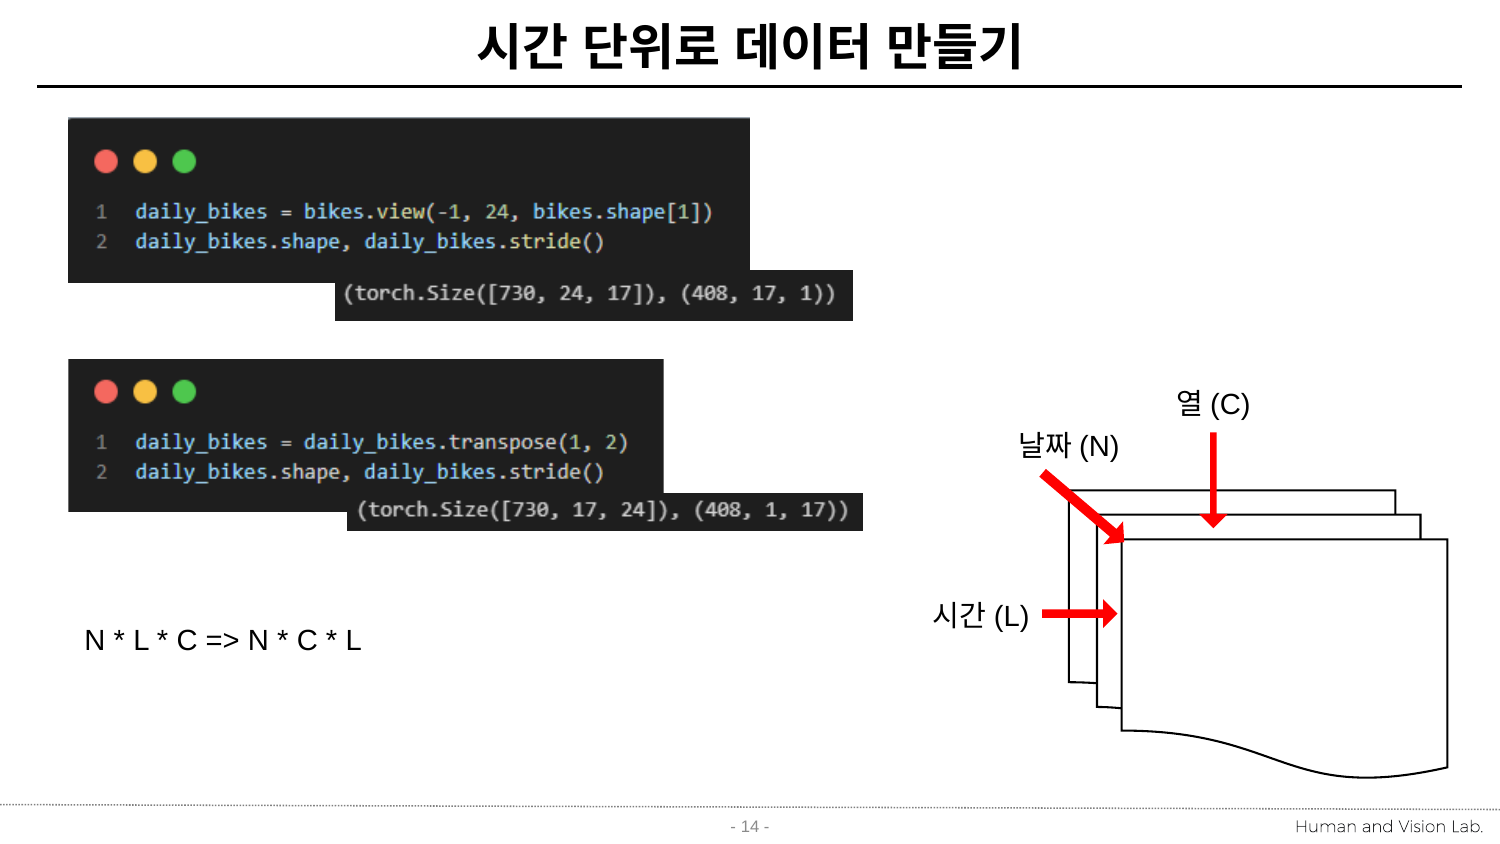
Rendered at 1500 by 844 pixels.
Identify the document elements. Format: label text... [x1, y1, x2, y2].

text_box N * L * C => N * C * L [69, 613, 378, 664]
picture [1280, 816, 1500, 844]
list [68, 117, 750, 283]
text_box 열(C) [1161, 378, 1266, 428]
picture [335, 270, 853, 321]
text_box [1037, 470, 1126, 546]
title 시간 단위로 데이터 만들기 [37, 11, 1463, 80]
text_box [1067, 489, 1449, 779]
text_box [1196, 431, 1231, 530]
slide_number - 14 - [581, 811, 919, 841]
text_box 시간(L) [918, 590, 1045, 640]
picture [68, 359, 863, 531]
text_box [1045, 596, 1119, 631]
text_box 날짜(N) [1003, 420, 1135, 470]
